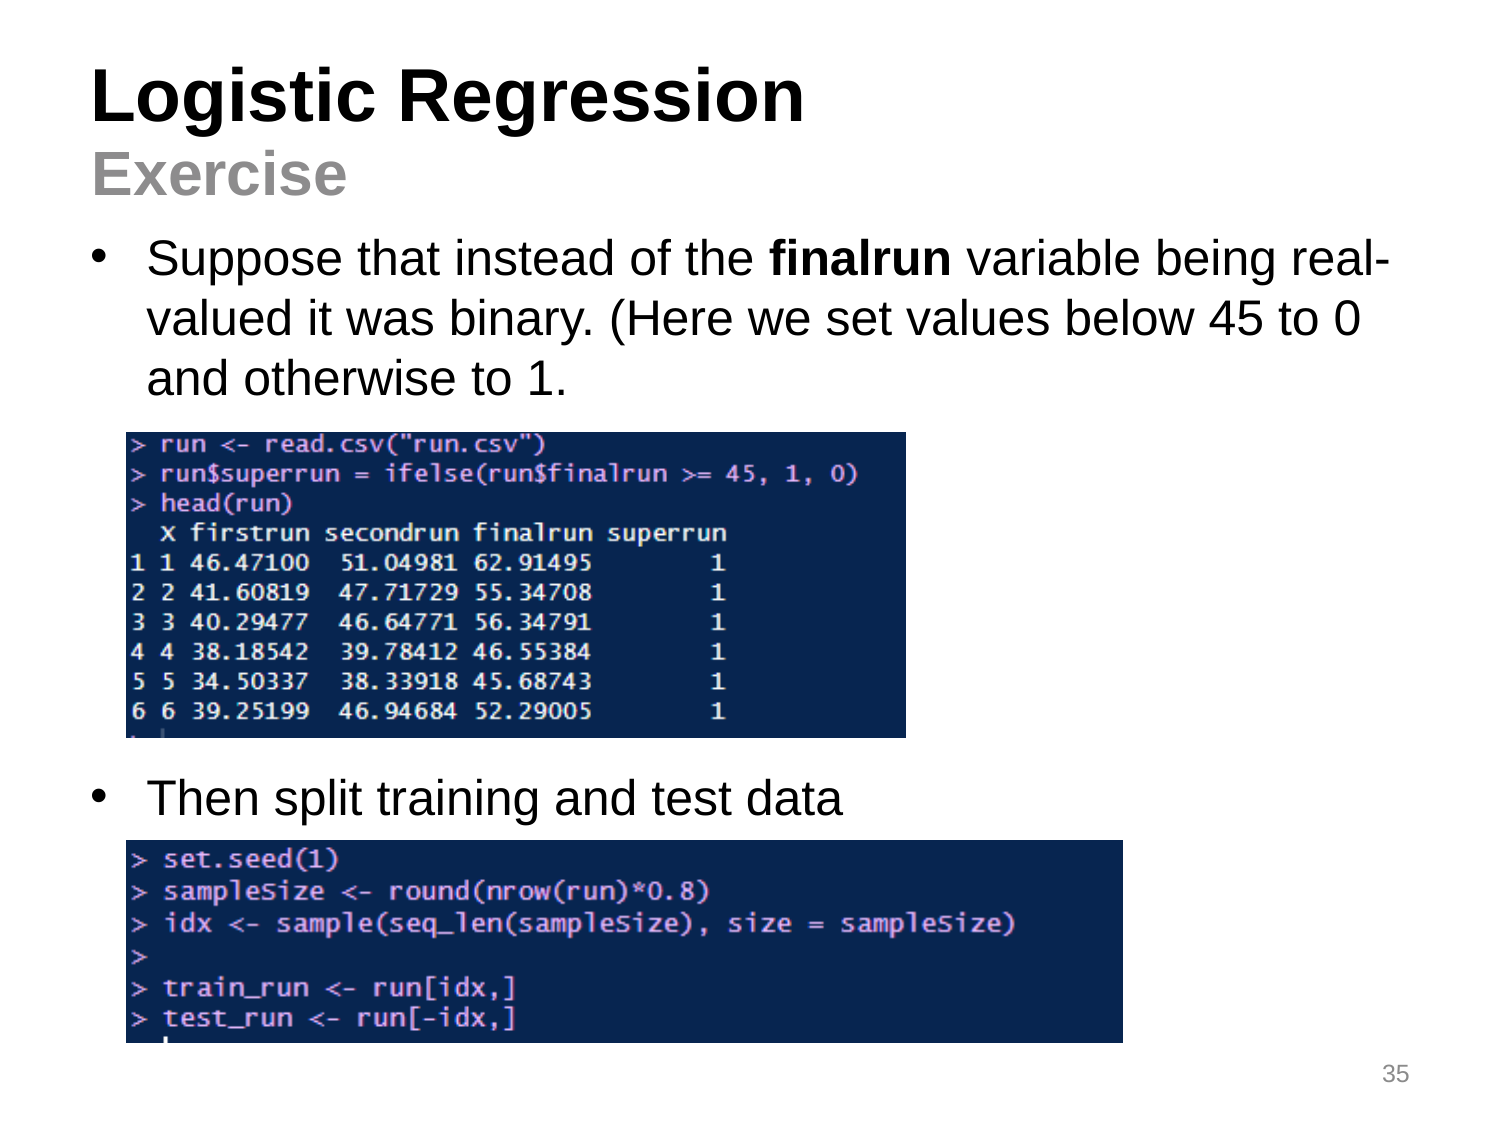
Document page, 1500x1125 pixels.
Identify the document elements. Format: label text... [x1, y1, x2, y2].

picture [126, 840, 1123, 1043]
slide_number 35 [1074, 1042, 1425, 1103]
picture [126, 432, 906, 738]
title Logistic Regression [75, 45, 1424, 138]
list Suppose that instead of the finalrun variable being real-valued it was binary. (Here we set values below 45 to 0 and otherwise to 1. Then split training and test data [75, 217, 1434, 861]
list Exercise [76, 125, 1424, 201]
